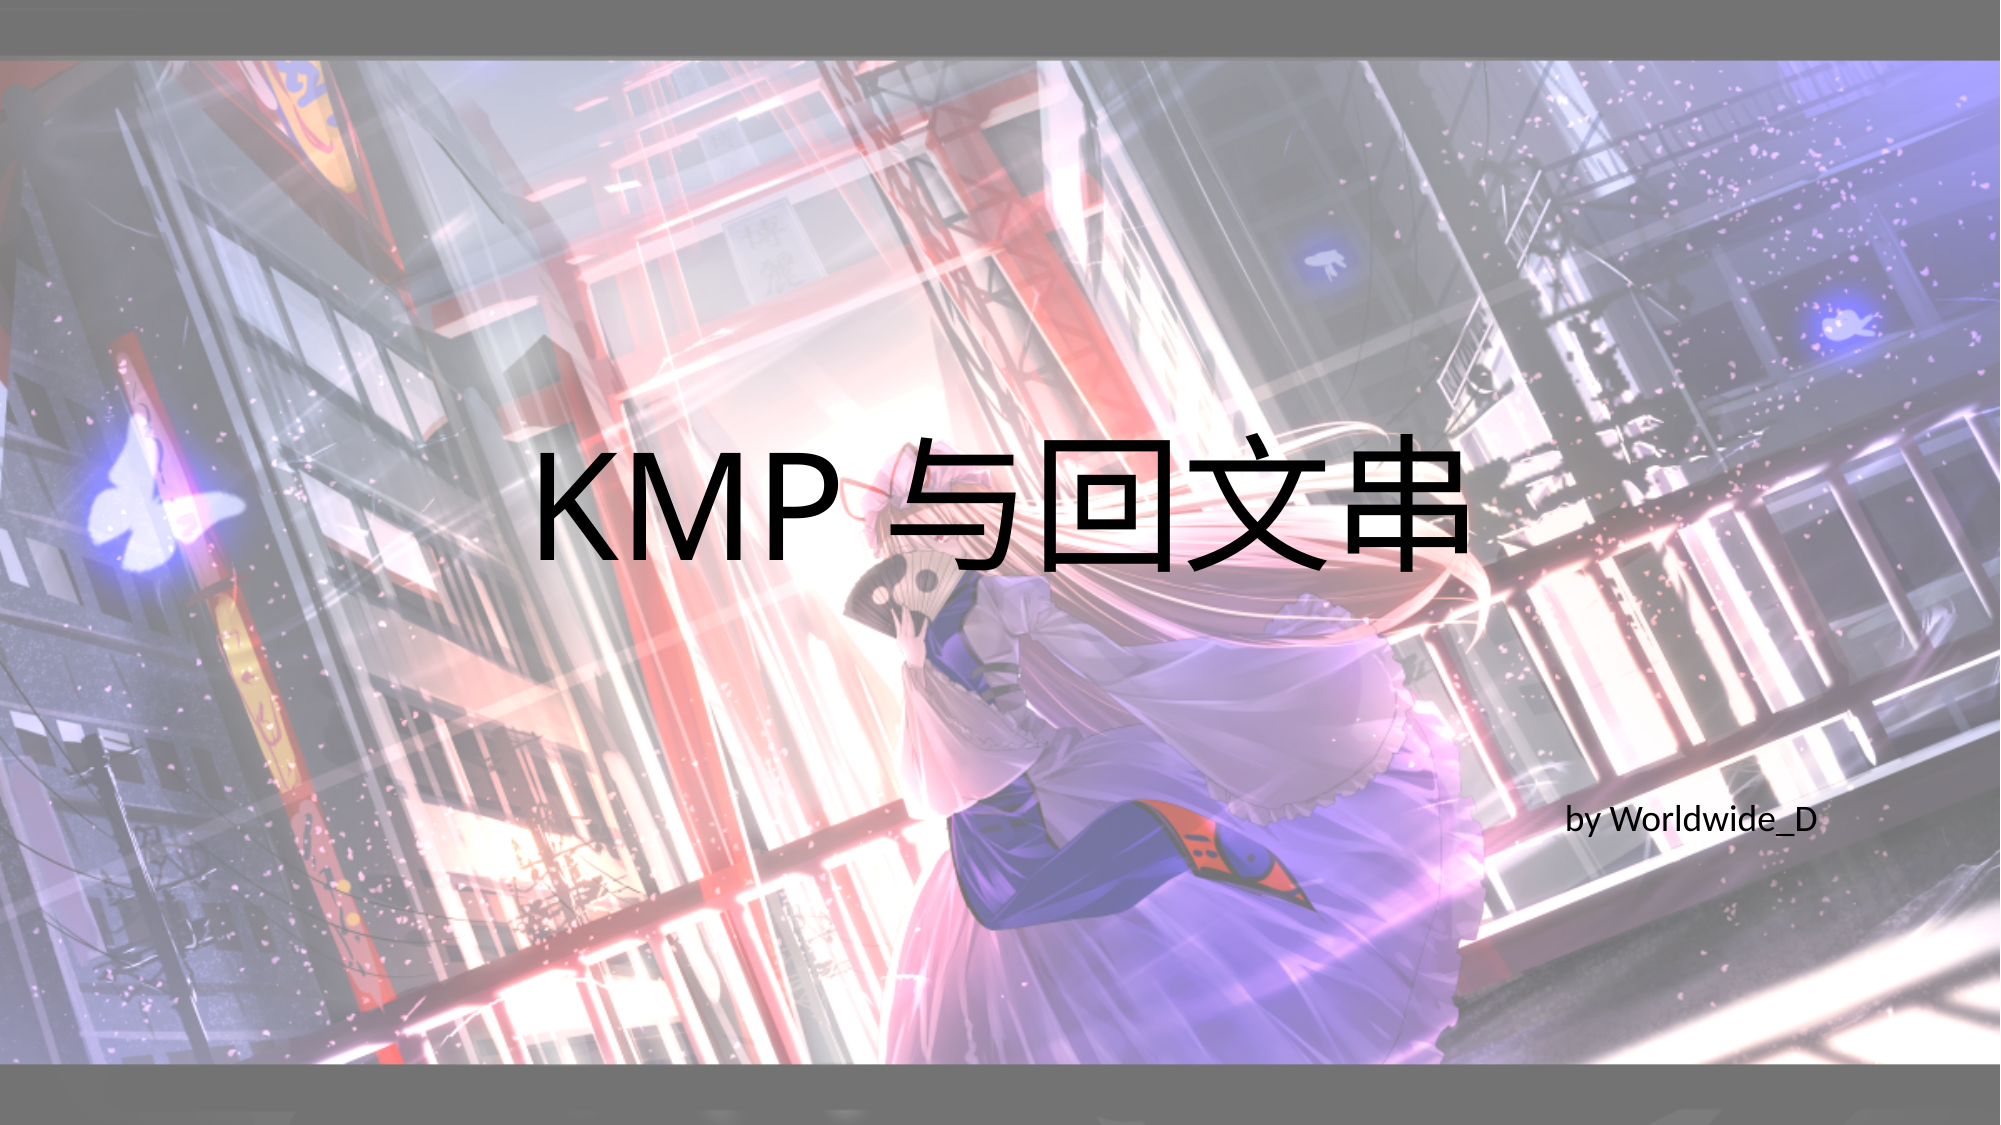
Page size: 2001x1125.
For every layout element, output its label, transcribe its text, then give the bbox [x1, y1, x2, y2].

text_box by Worldwide_D [1550, 786, 1834, 846]
title KMP与回文串 [254, 100, 1755, 601]
